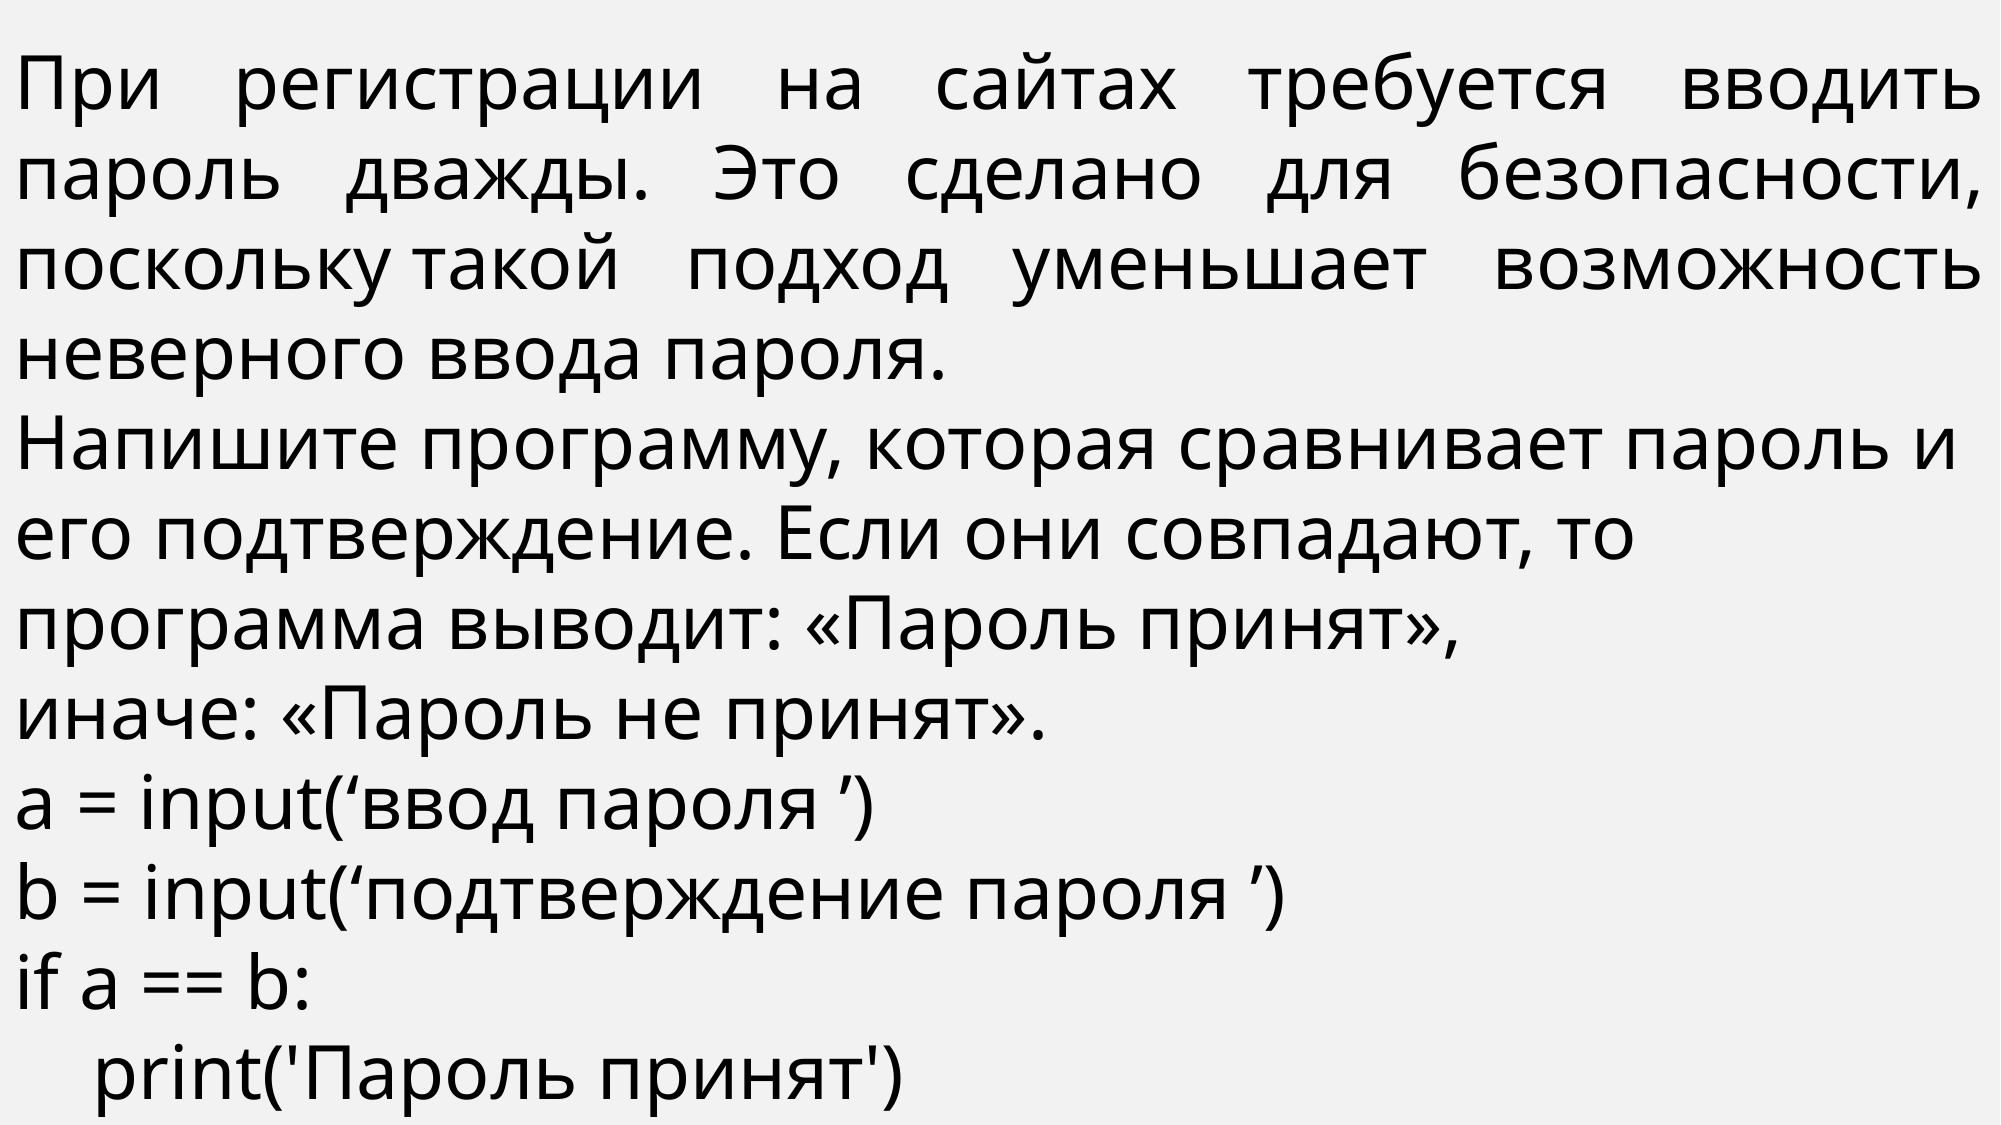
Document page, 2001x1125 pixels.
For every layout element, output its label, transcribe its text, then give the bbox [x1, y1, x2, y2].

text_box При регистрации на сайтах требуется вводить пароль дважды. Это сделано для безопасности, поскольку такой подход уменьшает возможность неверного ввода пароля. Напишите программу, которая сравнивает пароль и его подтверждение. Если они совпадают, то программа выводит: «Пароль принят», иначе: «Пароль не принят». a = input(‘ввод пароля ’) b = input(‘подтверждение пароля ’) if a == b: print('Пароль принят') else: print('Пароль не принят') [0, 26, 2000, 1125]
